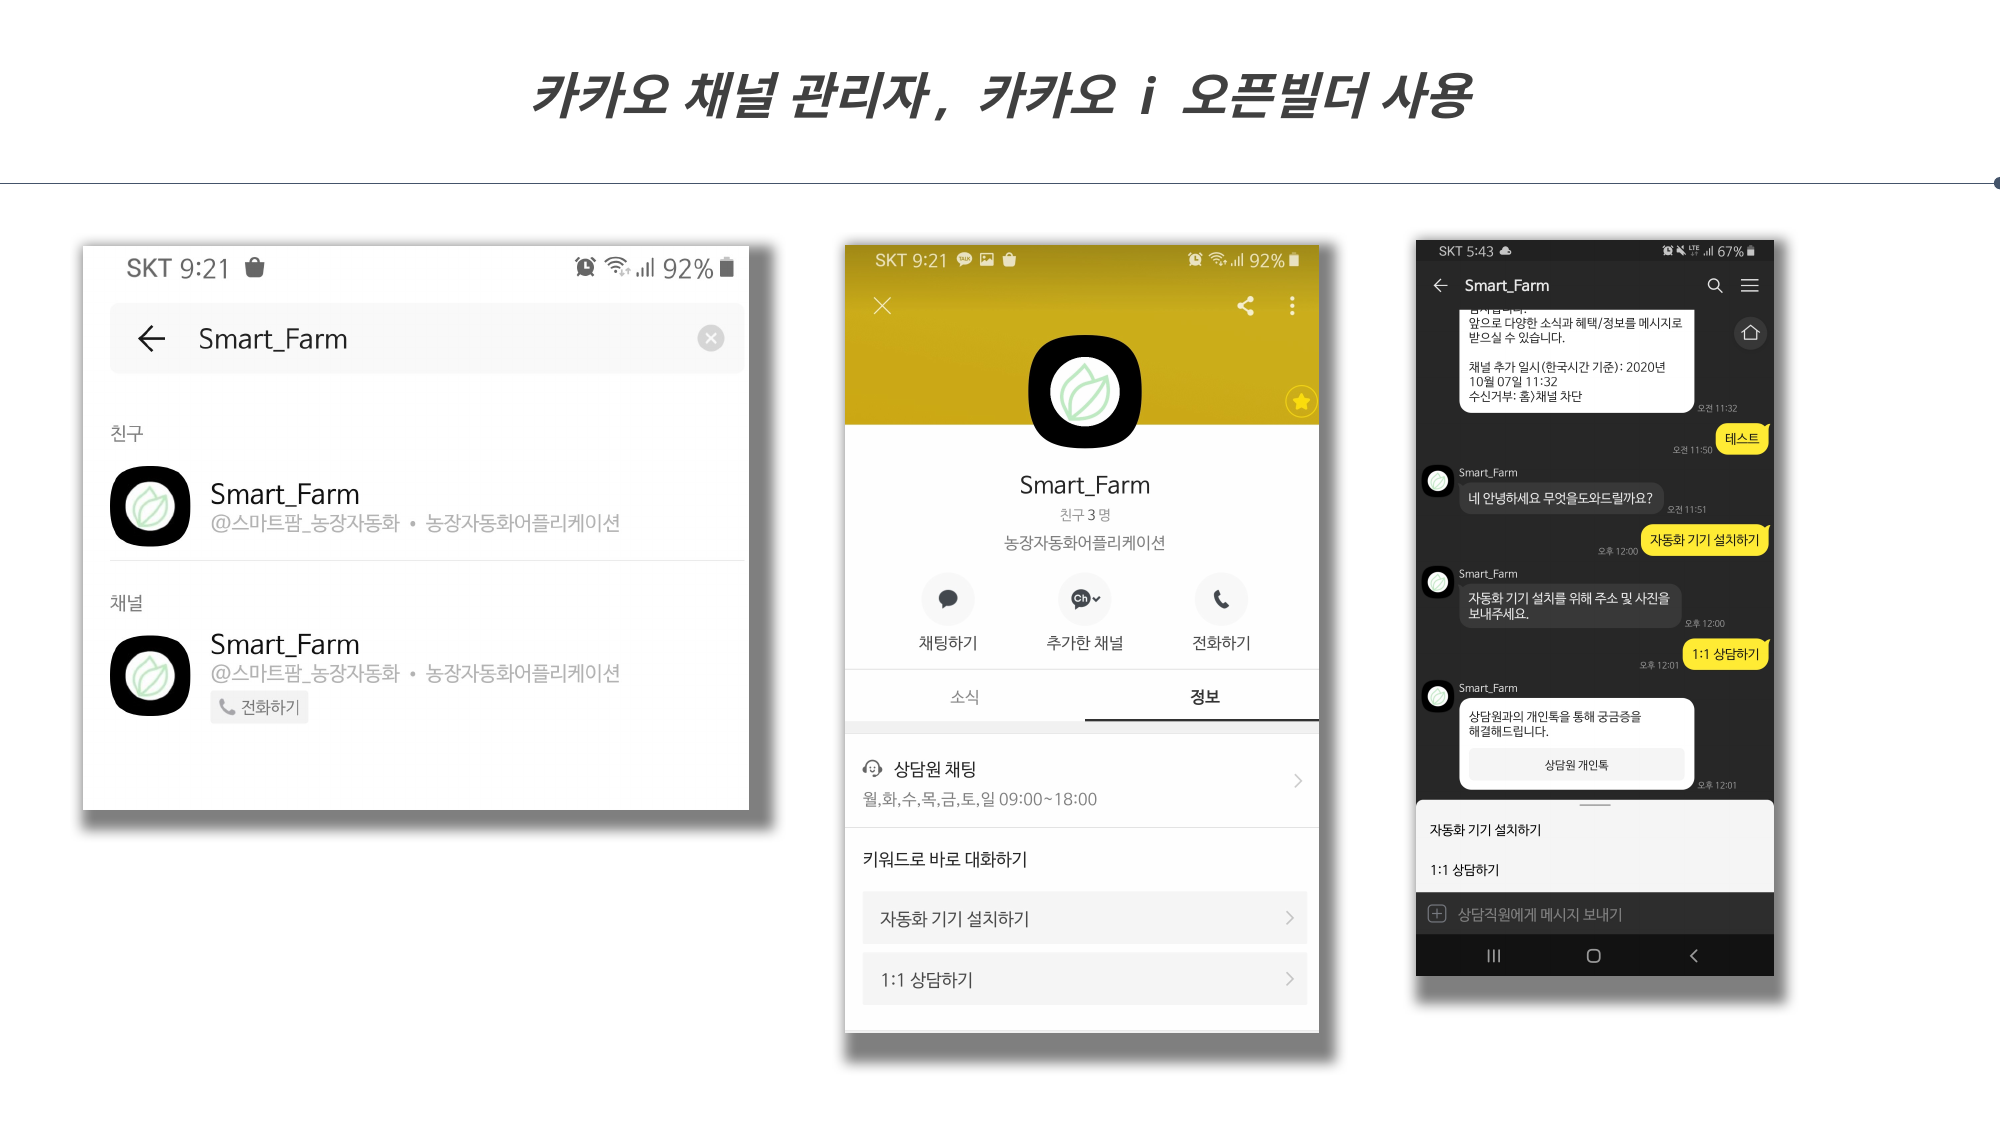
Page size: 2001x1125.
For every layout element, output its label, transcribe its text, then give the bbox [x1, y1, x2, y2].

picture [845, 244, 1319, 1033]
picture [1416, 240, 1774, 976]
text_box 카카오 채널 관리자, 카카오 i 오픈빌더 사용 [0, 0, 2000, 160]
picture [82, 246, 749, 810]
